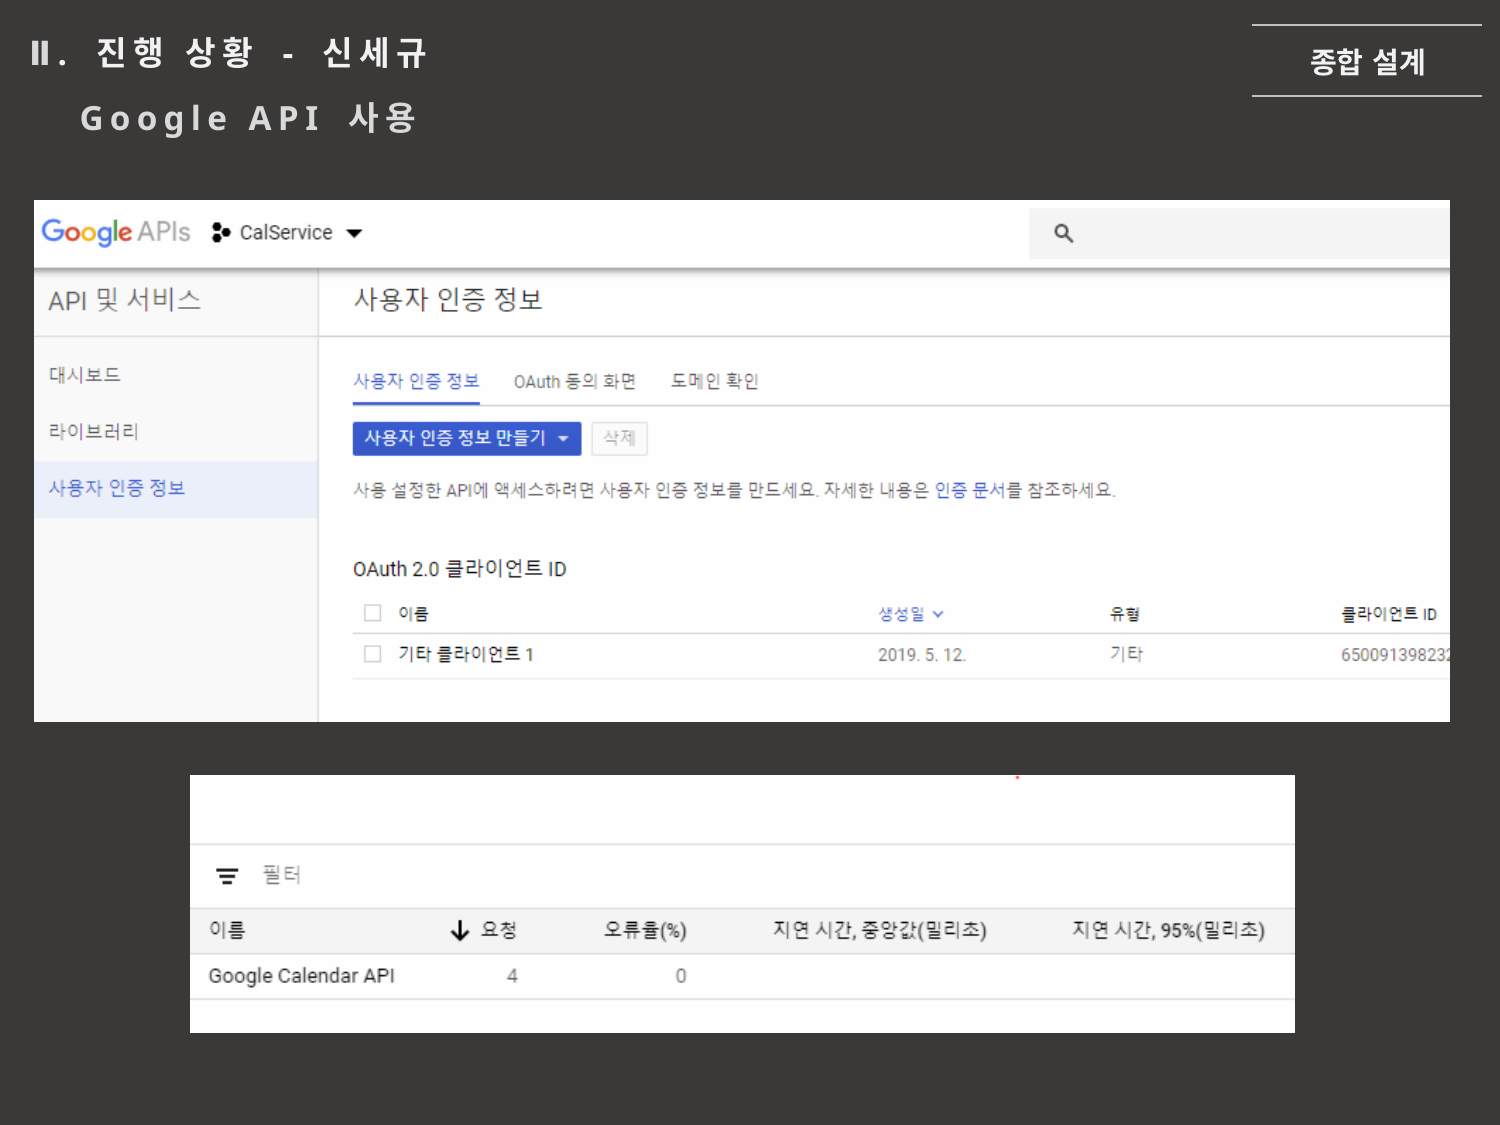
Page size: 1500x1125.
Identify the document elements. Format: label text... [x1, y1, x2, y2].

text_box Ⅱ. 진행 상황 - 신세규 [14, 25, 603, 80]
text_box Google API 사용 [64, 89, 653, 145]
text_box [1251, 0, 1483, 97]
picture [34, 200, 1451, 722]
picture [189, 774, 1295, 1034]
